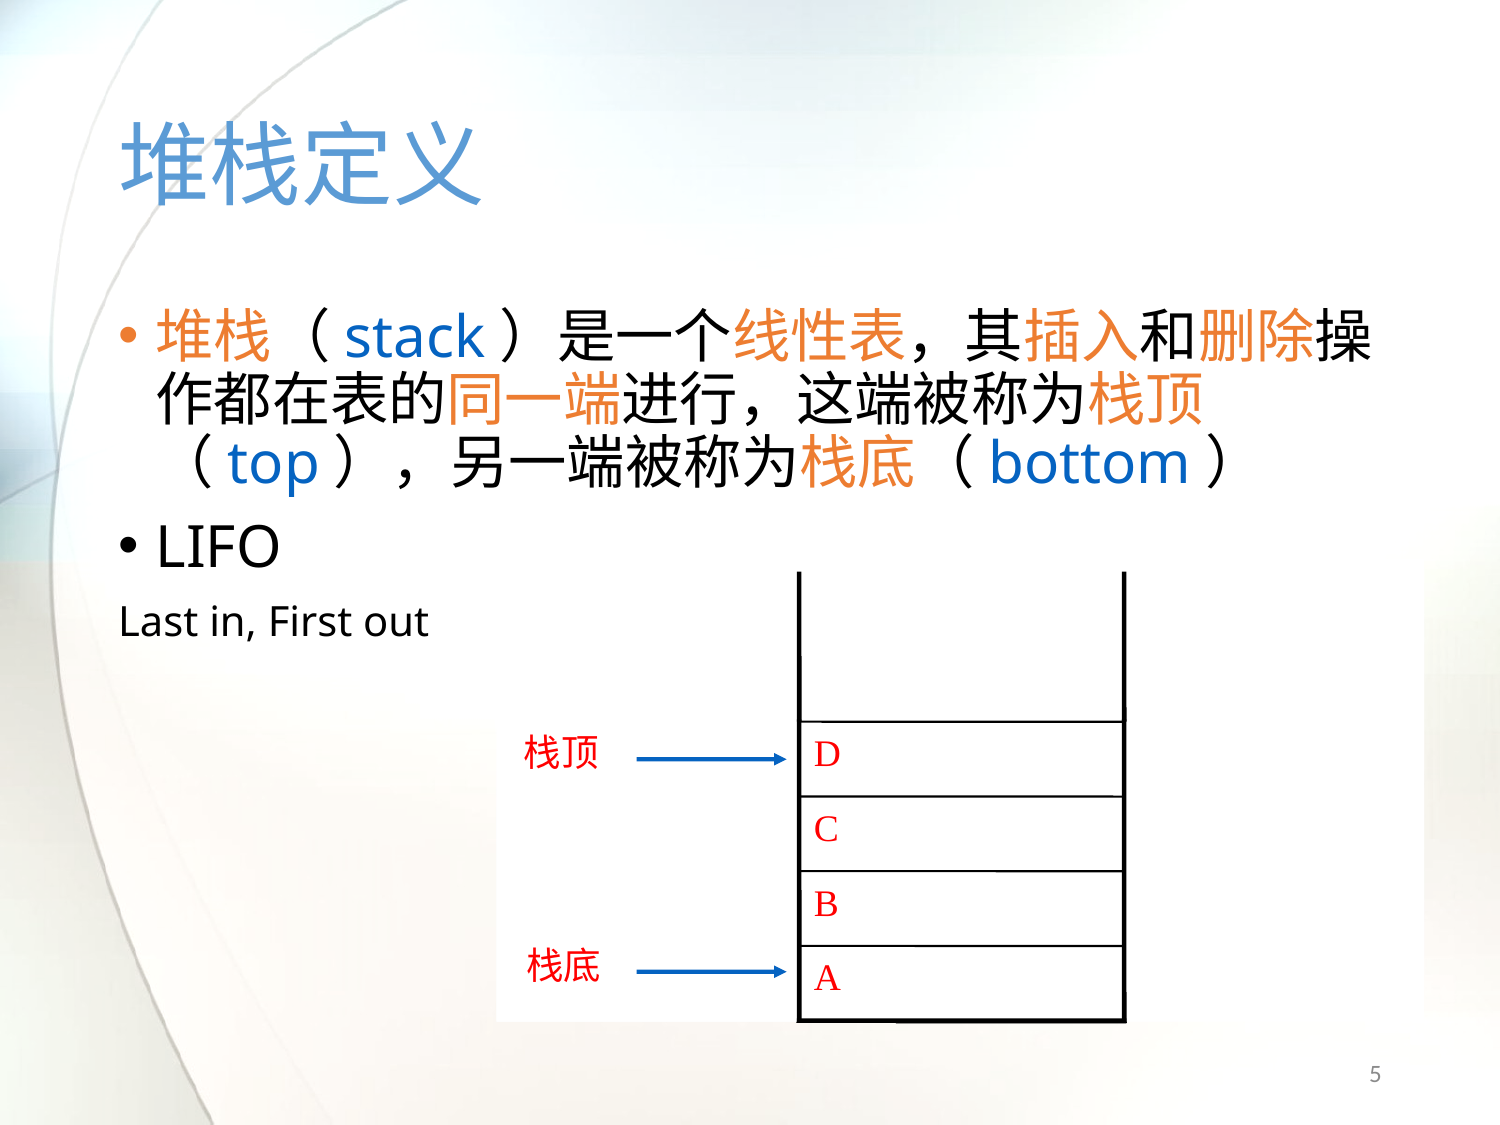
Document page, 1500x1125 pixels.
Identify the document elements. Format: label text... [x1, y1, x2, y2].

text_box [496, 559, 1425, 1022]
slide_number 5 [1059, 1042, 1397, 1103]
picture [0, 0, 1500, 1125]
list 堆栈（stack）是一个线性表，其插入和删除操作都在表的同一端进行，这端被称为栈顶（top），另一端被称为栈底（bottom） LIFO Last in, First out [103, 299, 1397, 1014]
title 堆栈定义 [103, 59, 1397, 278]
